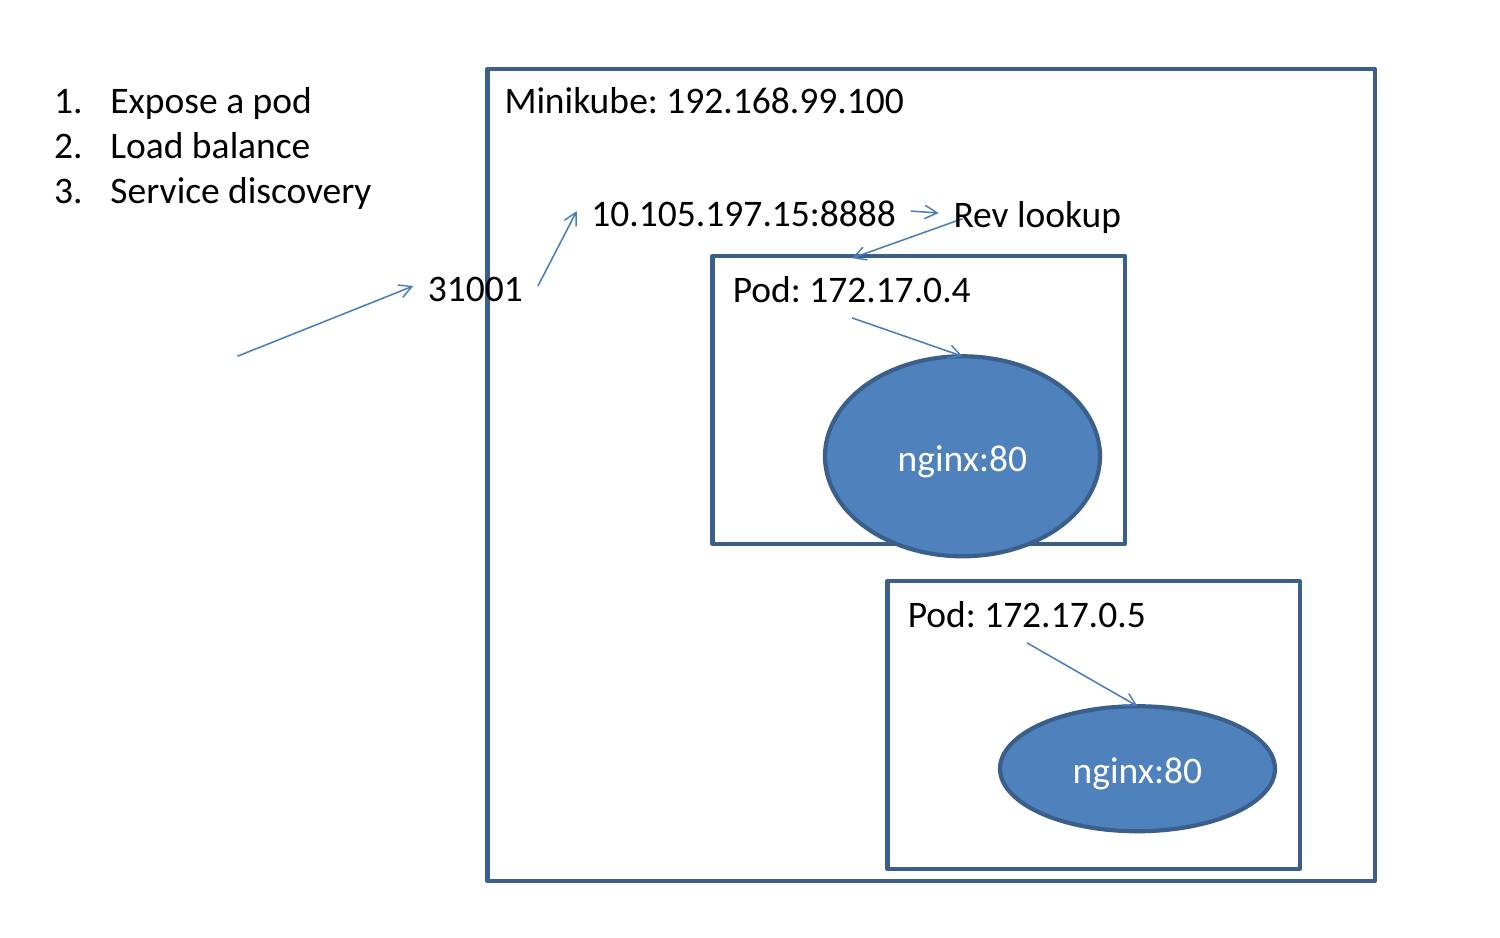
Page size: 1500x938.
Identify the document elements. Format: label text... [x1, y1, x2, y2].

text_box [237, 286, 413, 357]
text_box Rev lookup [938, 183, 1137, 243]
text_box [538, 211, 576, 287]
text_box [485, 67, 1377, 883]
text_box Minikube: 192.168.99.100 [489, 68, 920, 129]
text_box Pod: 172.17.0.4 [718, 258, 986, 318]
text_box nginx:80 [822, 354, 1103, 559]
text_box Pod: 172.17.0.5 [893, 583, 1161, 643]
text_box [710, 254, 894, 546]
text_box 31001 [413, 256, 538, 316]
text_box [963, 254, 1127, 546]
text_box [851, 318, 963, 357]
text_box 10.105.197.15:8888 [576, 181, 911, 241]
text_box [885, 579, 1302, 871]
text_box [1026, 643, 1138, 707]
text_box nginx:80 [997, 704, 1278, 834]
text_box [851, 218, 963, 259]
text_box Expose a pod Load balance Service discovery [39, 68, 387, 219]
